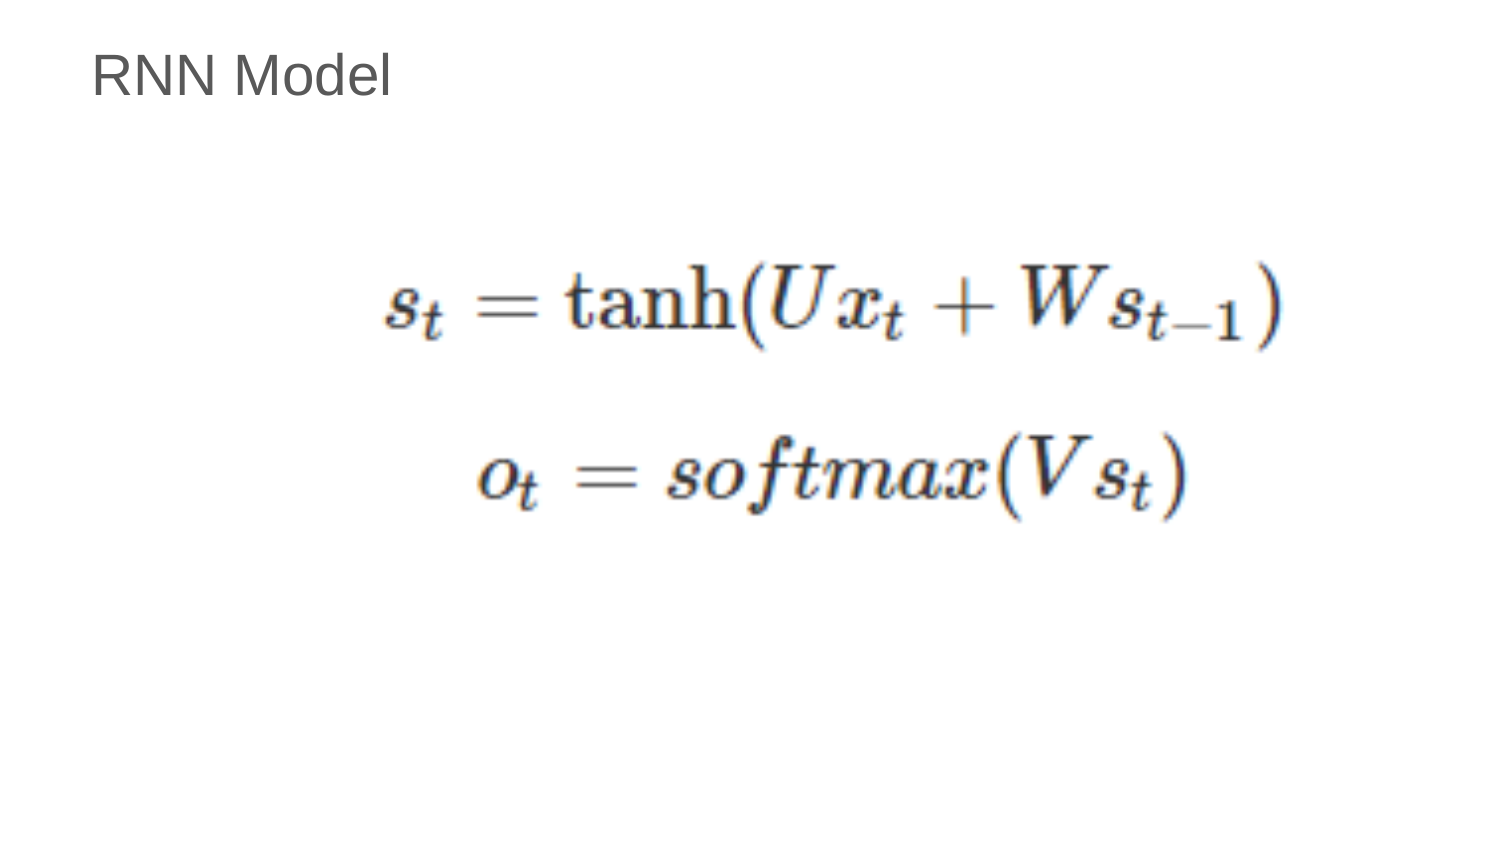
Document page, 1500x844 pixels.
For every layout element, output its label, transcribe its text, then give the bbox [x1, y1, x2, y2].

picture [0, 218, 1500, 584]
subtitle RNN Model [76, 22, 1474, 153]
